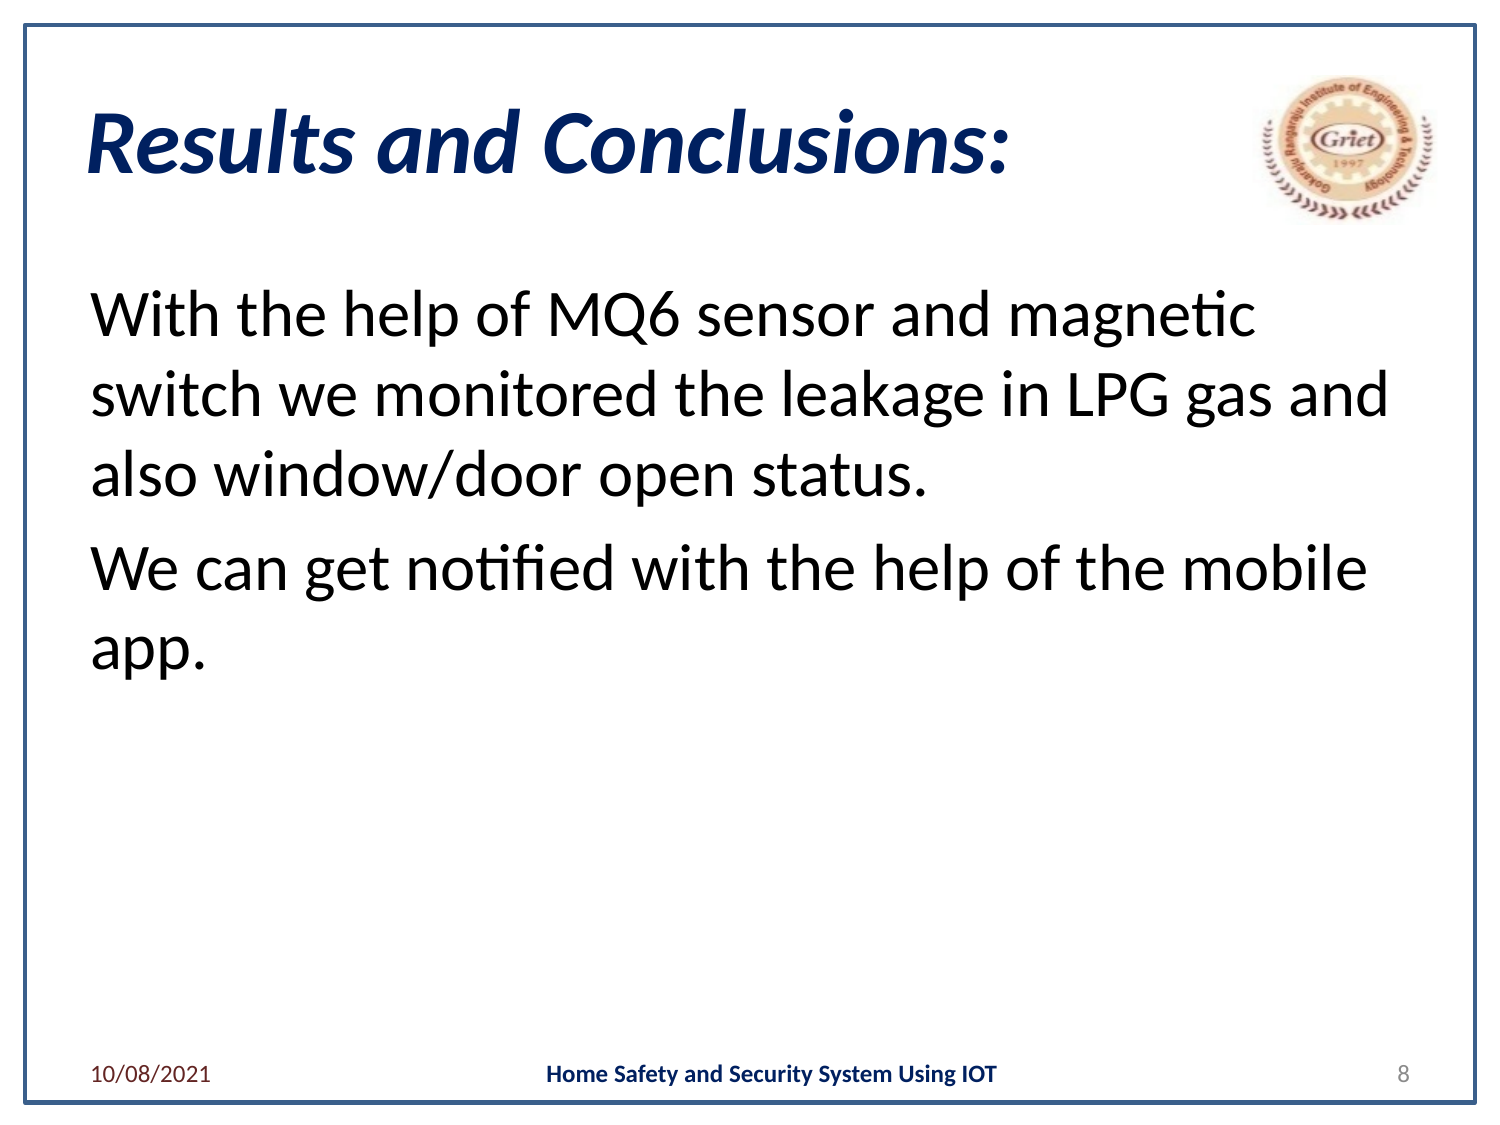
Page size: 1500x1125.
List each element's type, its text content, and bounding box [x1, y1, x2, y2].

footer Home Safety and Security System Using IOT [500, 1042, 1050, 1103]
picture [1252, 74, 1438, 226]
title Results and Conclusions: [70, 43, 1425, 231]
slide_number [75, 1042, 425, 1103]
list With the help of MQ6 sensor and magnetic switch we monitored the leakage in LPG gas and also window/door open status. We can get notified with the help of the mobile app. [75, 262, 1425, 1005]
slide_number 8 [1074, 1042, 1425, 1103]
